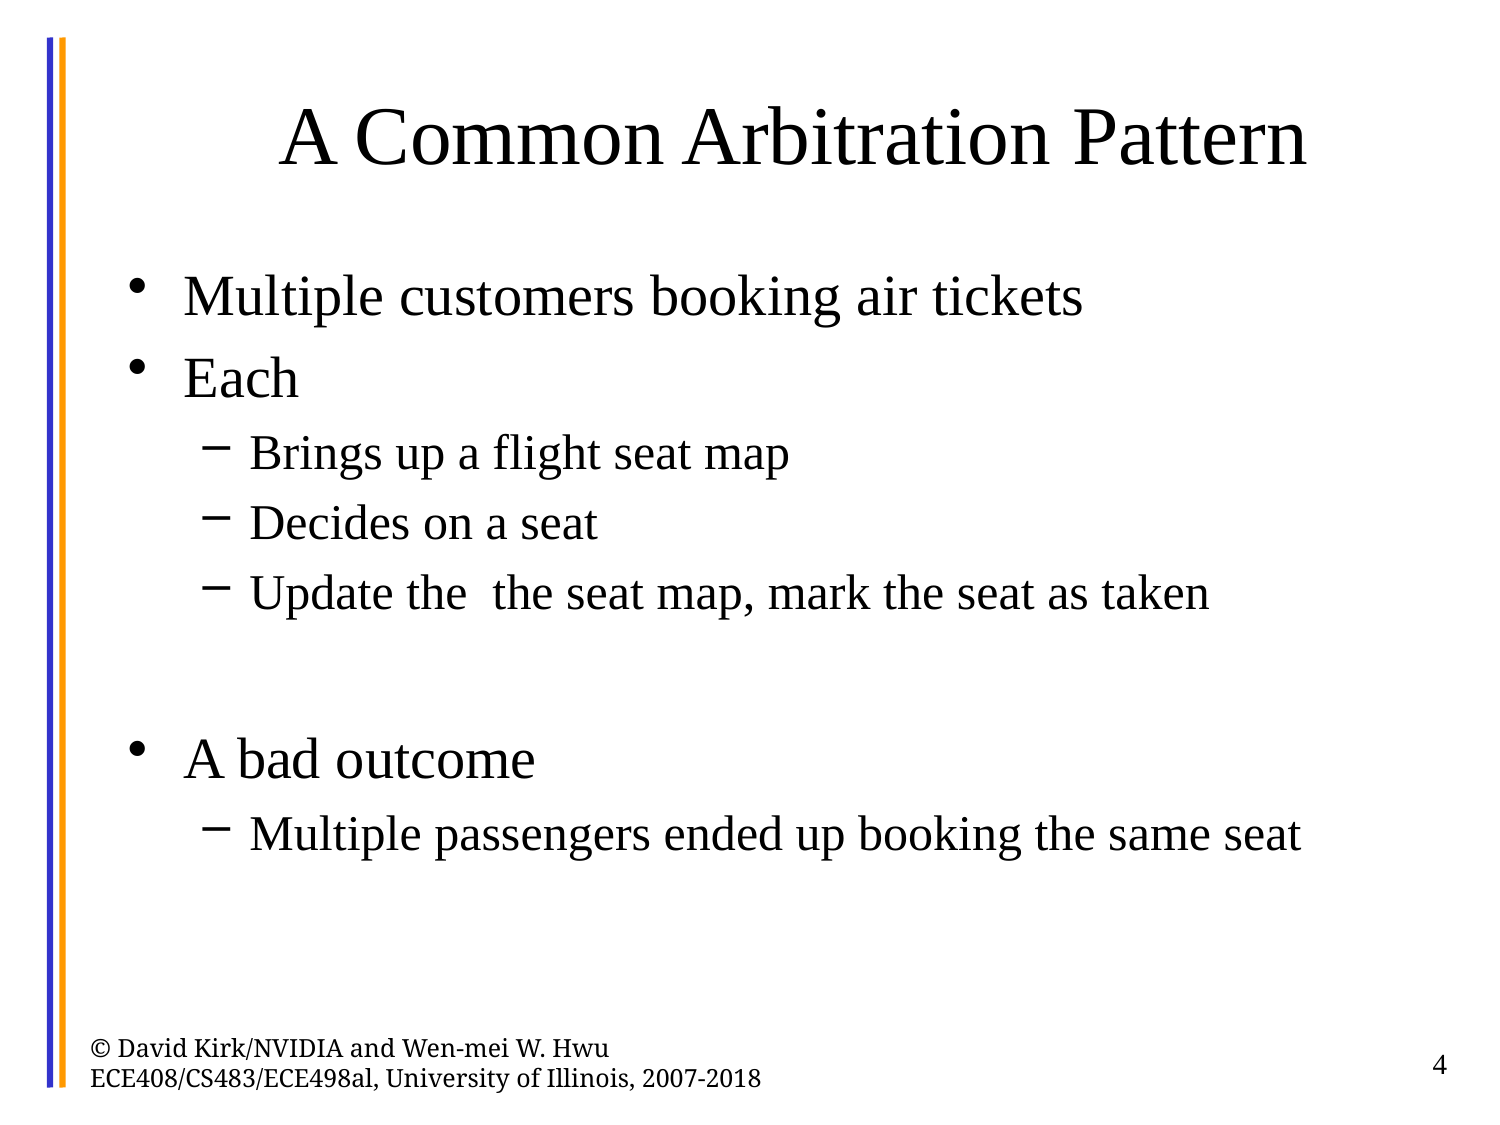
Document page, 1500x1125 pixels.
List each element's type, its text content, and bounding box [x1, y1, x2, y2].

list Multiple customers booking air tickets Each Brings up a flight seat map Decides on a seat Update the the seat map, mark the seat as taken A bad outcome Multiple passengers ended up booking the same seat [112, 249, 1475, 1000]
title A Common Arbitration Pattern [112, 37, 1475, 225]
footer © David Kirk/NVIDIA and Wen-mei W. Hwu ECE408/CS483/ECE498al, University of Illinois, 2007-2018 [74, 1024, 801, 1101]
slide_number 4 [1149, 1037, 1463, 1113]
